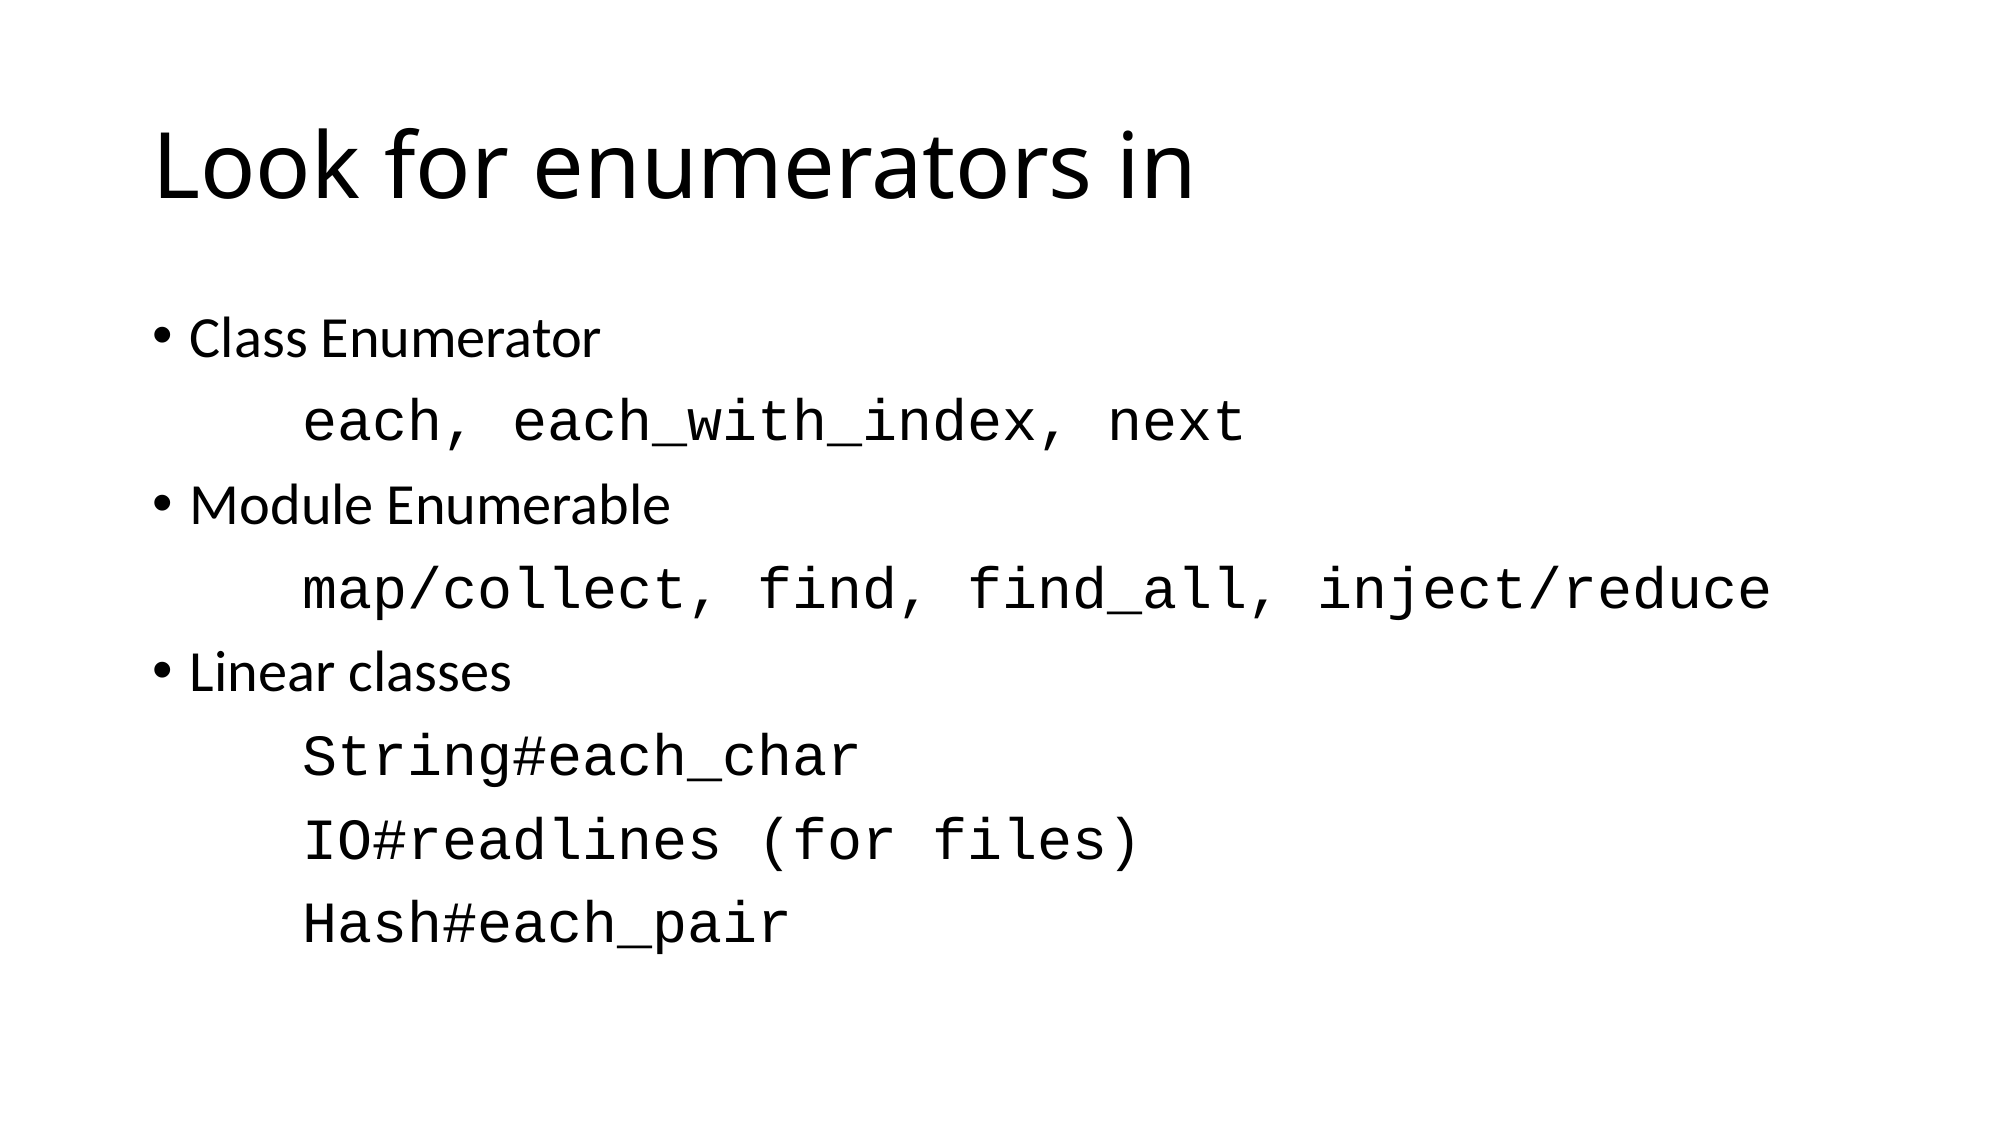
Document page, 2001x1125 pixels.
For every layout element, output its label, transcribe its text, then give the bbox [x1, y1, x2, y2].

title Look for enumerators in [137, 59, 1863, 278]
list Class Enumerator each, each_with_index, next Module Enumerable map/collect, find, find_all, inject/reduce Linear classes String#each_char IO#readlines (for files) Hash#each_pair [137, 299, 1863, 1014]
